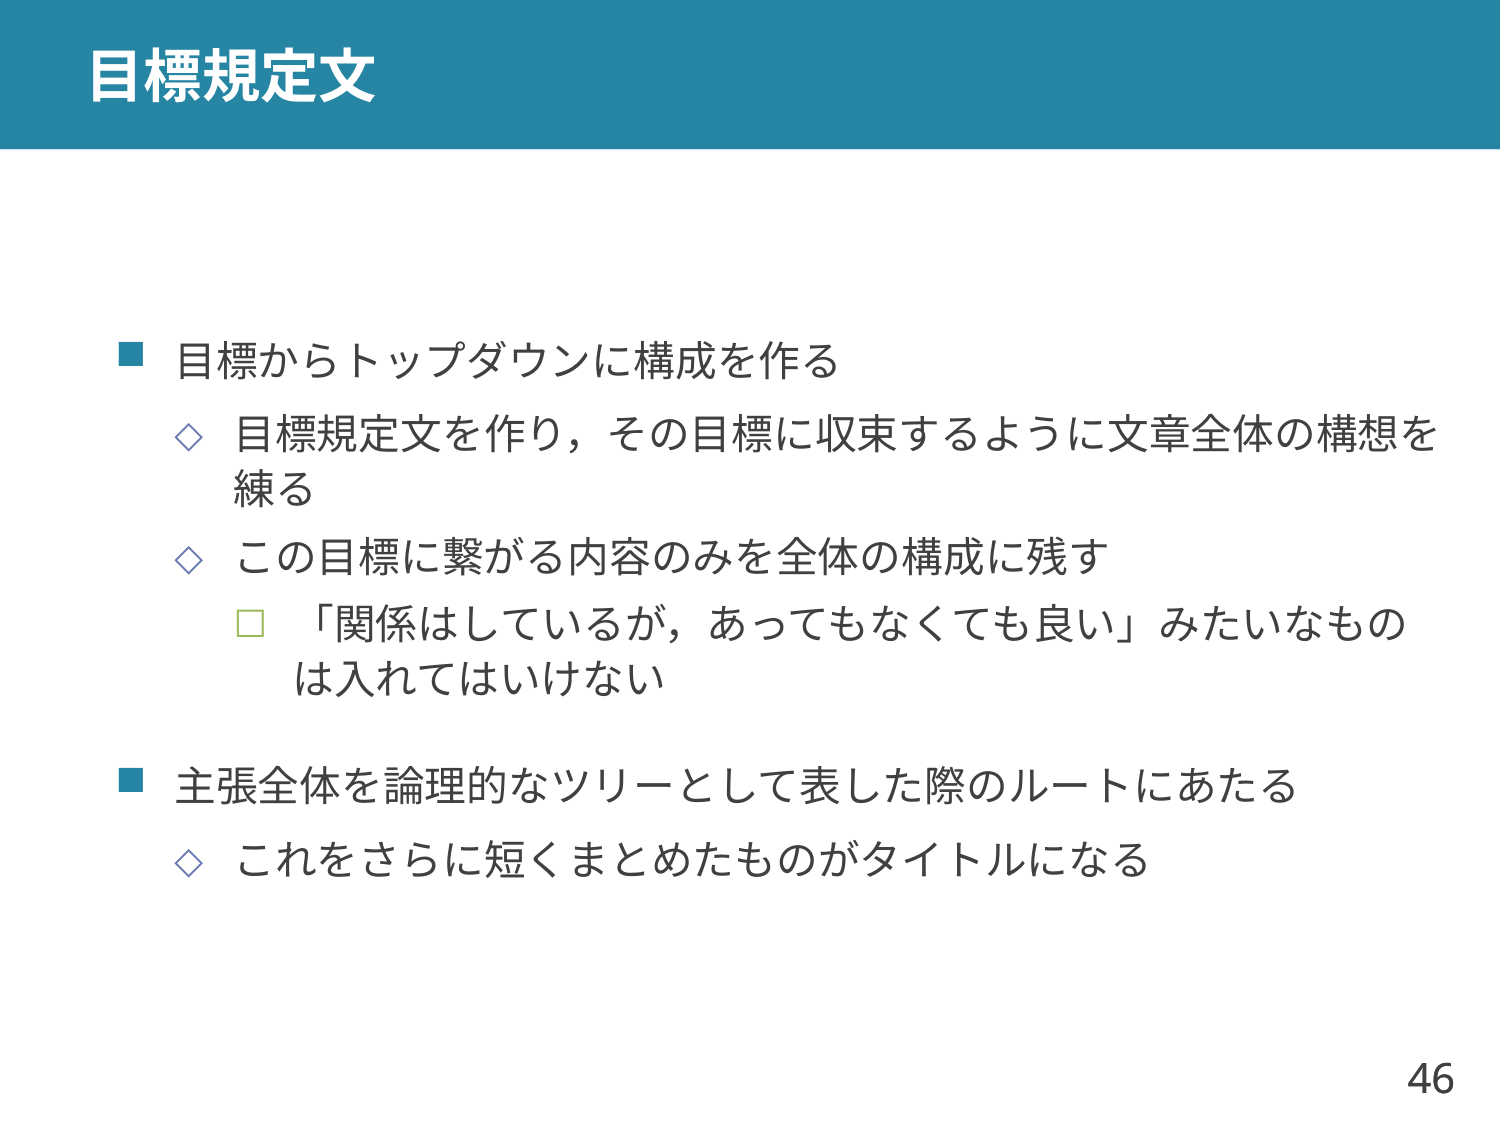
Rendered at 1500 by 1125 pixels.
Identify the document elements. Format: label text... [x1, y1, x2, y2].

list 目標からトップダウンに構成を作る 目標規定文を作り，その目標に収束するように文章全体の構想を練る この目標に繋がる内容のみを全体の構成に残す 「関係はしているが，あってもなくても良い」みたいなものは入れてはいけない 主張全体を論理的なツリーとして表した際のルートにあたる これをさらに短くまとめたものがタイトルになる [100, 178, 1459, 1036]
title 目標規定文 [70, 0, 1500, 150]
